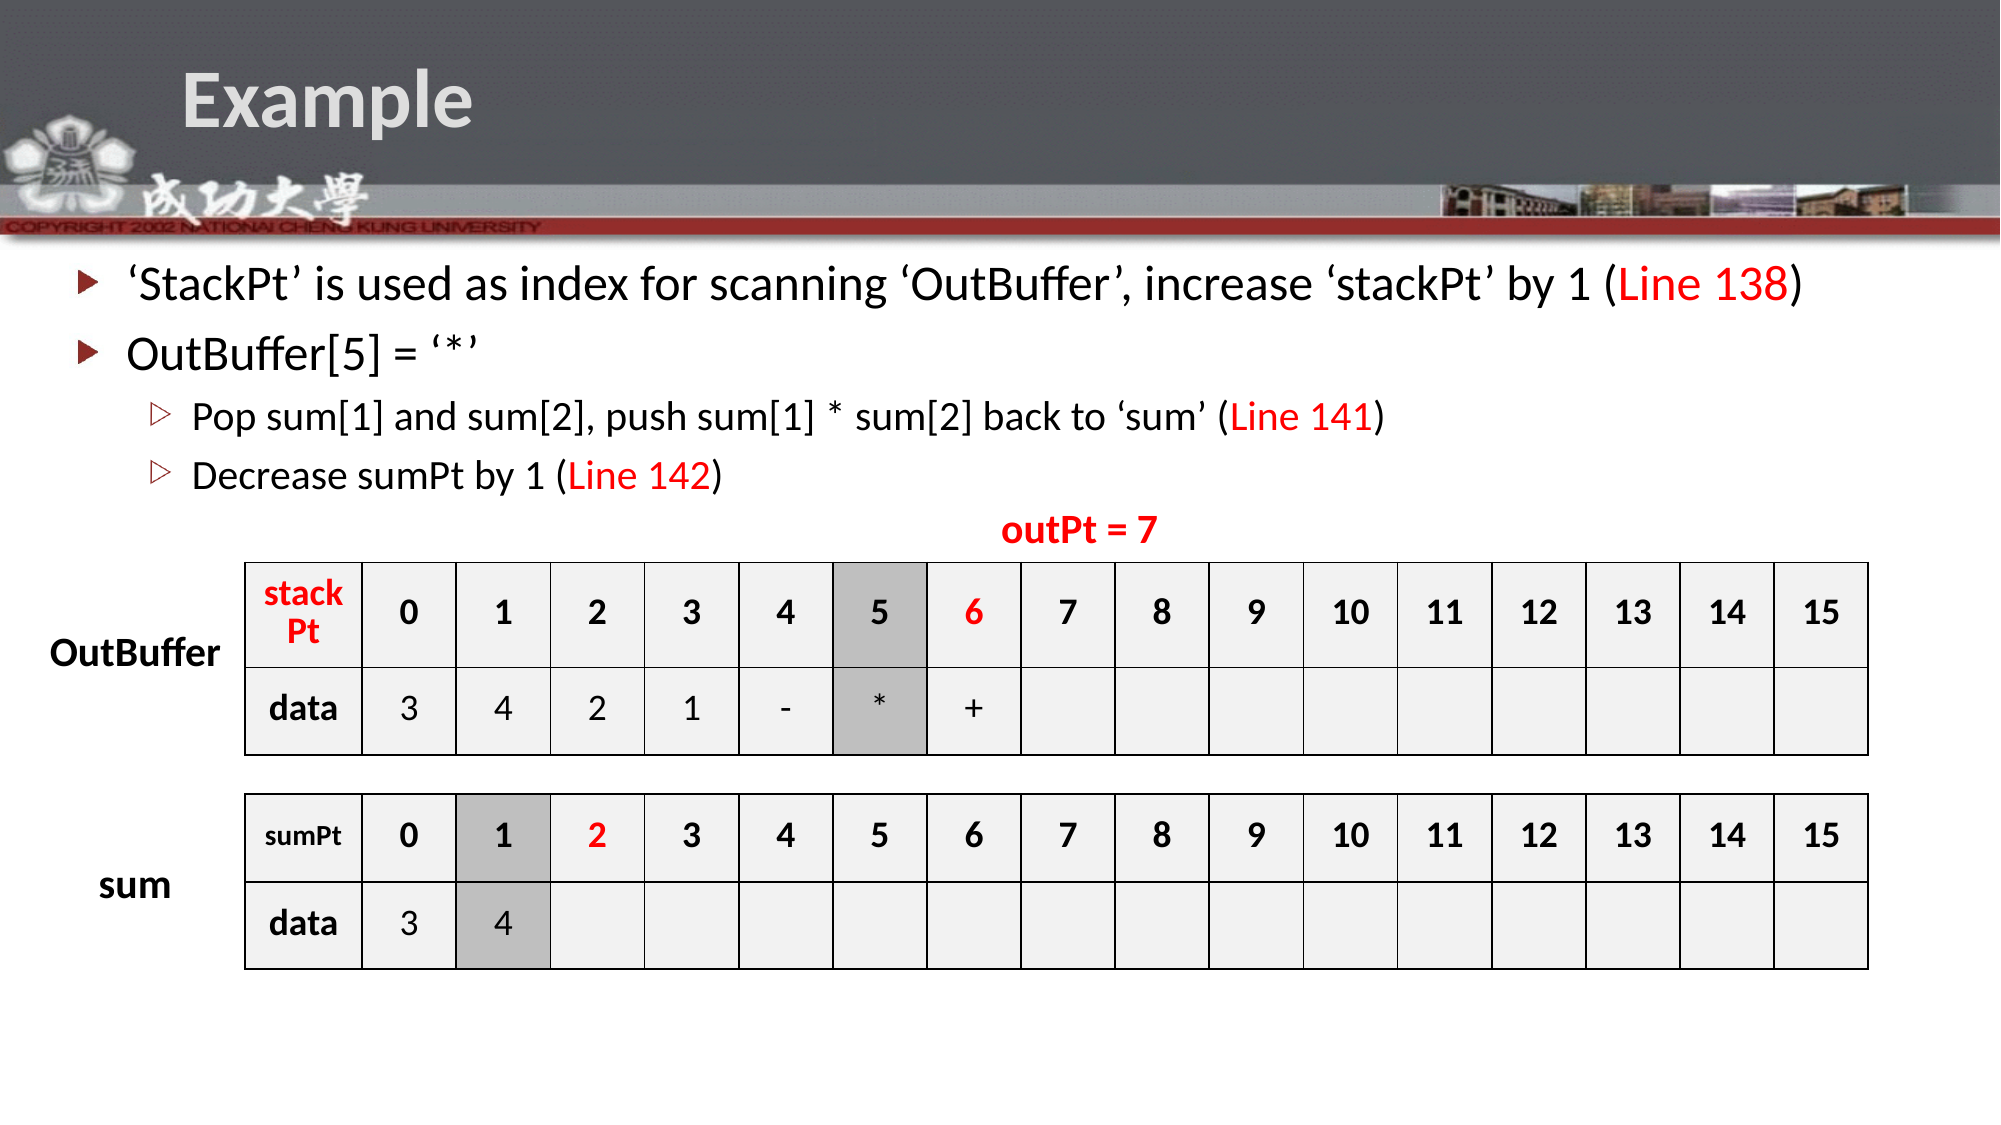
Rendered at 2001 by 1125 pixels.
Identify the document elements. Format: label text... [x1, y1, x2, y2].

table_cell [1681, 668, 1773, 754]
table_cell [1775, 668, 1867, 754]
table_cell 1 [645, 668, 738, 754]
table_cell 2 [551, 668, 644, 754]
table_cell - [740, 668, 832, 754]
table_header 6 [928, 795, 1020, 881]
table_header 8 [1116, 795, 1208, 881]
table_cell [1022, 668, 1114, 754]
picture [69, 333, 105, 369]
picture [144, 457, 175, 487]
table_cell [928, 883, 1020, 968]
table_cell 3 [363, 668, 455, 754]
table_cell [1587, 668, 1679, 754]
table_header 9 [1210, 795, 1303, 881]
table_cell [1493, 668, 1585, 754]
table_header 10 [1304, 795, 1397, 881]
table_cell [1116, 883, 1208, 968]
table_cell [551, 883, 644, 968]
table_cell [645, 883, 738, 968]
table_header 6 [928, 563, 1020, 667]
table_header sumPt [246, 795, 361, 881]
table_cell + [928, 668, 1020, 754]
table_header 14 [1681, 563, 1773, 667]
table_cell data [246, 668, 361, 754]
table_header 11 [1398, 795, 1491, 881]
table_header 3 [645, 795, 738, 881]
table_cell [1587, 883, 1679, 968]
table_cell [1304, 883, 1397, 968]
table_header 3 [645, 563, 738, 667]
text_box sum [83, 849, 187, 914]
table_cell [1116, 668, 1208, 754]
table_cell [1681, 883, 1773, 968]
table_header 14 [1681, 795, 1773, 881]
table_header 5 [834, 563, 926, 667]
text_box outPt = 7 [986, 494, 1174, 560]
list ‘StackPt’ is used as index for scanning ‘OutBuffer’, increase ‘stackPt’ by 1 (Line 138) OutBuffer[5] = ‘*’ Pop sum[1] and sum[2], push sum[1] * sum[2] back to ‘sum’ (Line 141) Decrease sumPt by 1 (Line 142) [54, 243, 1967, 1083]
table_header 15 [1775, 563, 1867, 667]
text_box OutBuffer [34, 617, 236, 682]
table_header 10 [1304, 563, 1397, 667]
table_header 0 [363, 795, 455, 881]
table_cell 3 [363, 883, 455, 968]
table_header 8 [1116, 563, 1208, 667]
picture [0, 0, 2000, 250]
title Example [166, 0, 1967, 188]
table_cell [1775, 883, 1867, 968]
table_header 11 [1398, 563, 1491, 667]
picture [69, 263, 105, 299]
table_header 9 [1210, 563, 1303, 667]
table_header 7 [1022, 795, 1114, 881]
table_cell data [246, 883, 361, 968]
table_header 4 [740, 563, 832, 667]
table_header 5 [834, 795, 926, 881]
table_cell [1398, 883, 1491, 968]
table_header 1 [457, 795, 550, 881]
table_header 2 [551, 563, 644, 667]
table_cell [1304, 668, 1397, 754]
table_cell [1398, 668, 1491, 754]
table_header 0 [363, 563, 455, 667]
table_header 12 [1493, 795, 1585, 881]
table_cell 4 [457, 668, 550, 754]
table_header 7 [1022, 563, 1114, 667]
table_cell * [834, 668, 926, 754]
table_cell [834, 883, 926, 968]
table_cell [1493, 883, 1585, 968]
table_header 2 [551, 795, 644, 881]
table_header 15 [1775, 795, 1867, 881]
table_header 1 [457, 563, 550, 667]
table_header 12 [1493, 563, 1585, 667]
table_header 13 [1587, 563, 1679, 667]
table_cell 4 [457, 883, 550, 968]
table_cell [1210, 883, 1303, 968]
picture [144, 399, 175, 429]
table_cell [1022, 883, 1114, 968]
table_header 4 [740, 795, 832, 881]
table_cell [1210, 668, 1303, 754]
table_header 13 [1587, 795, 1679, 881]
table_cell [740, 883, 832, 968]
table_header stackPt [246, 563, 361, 667]
